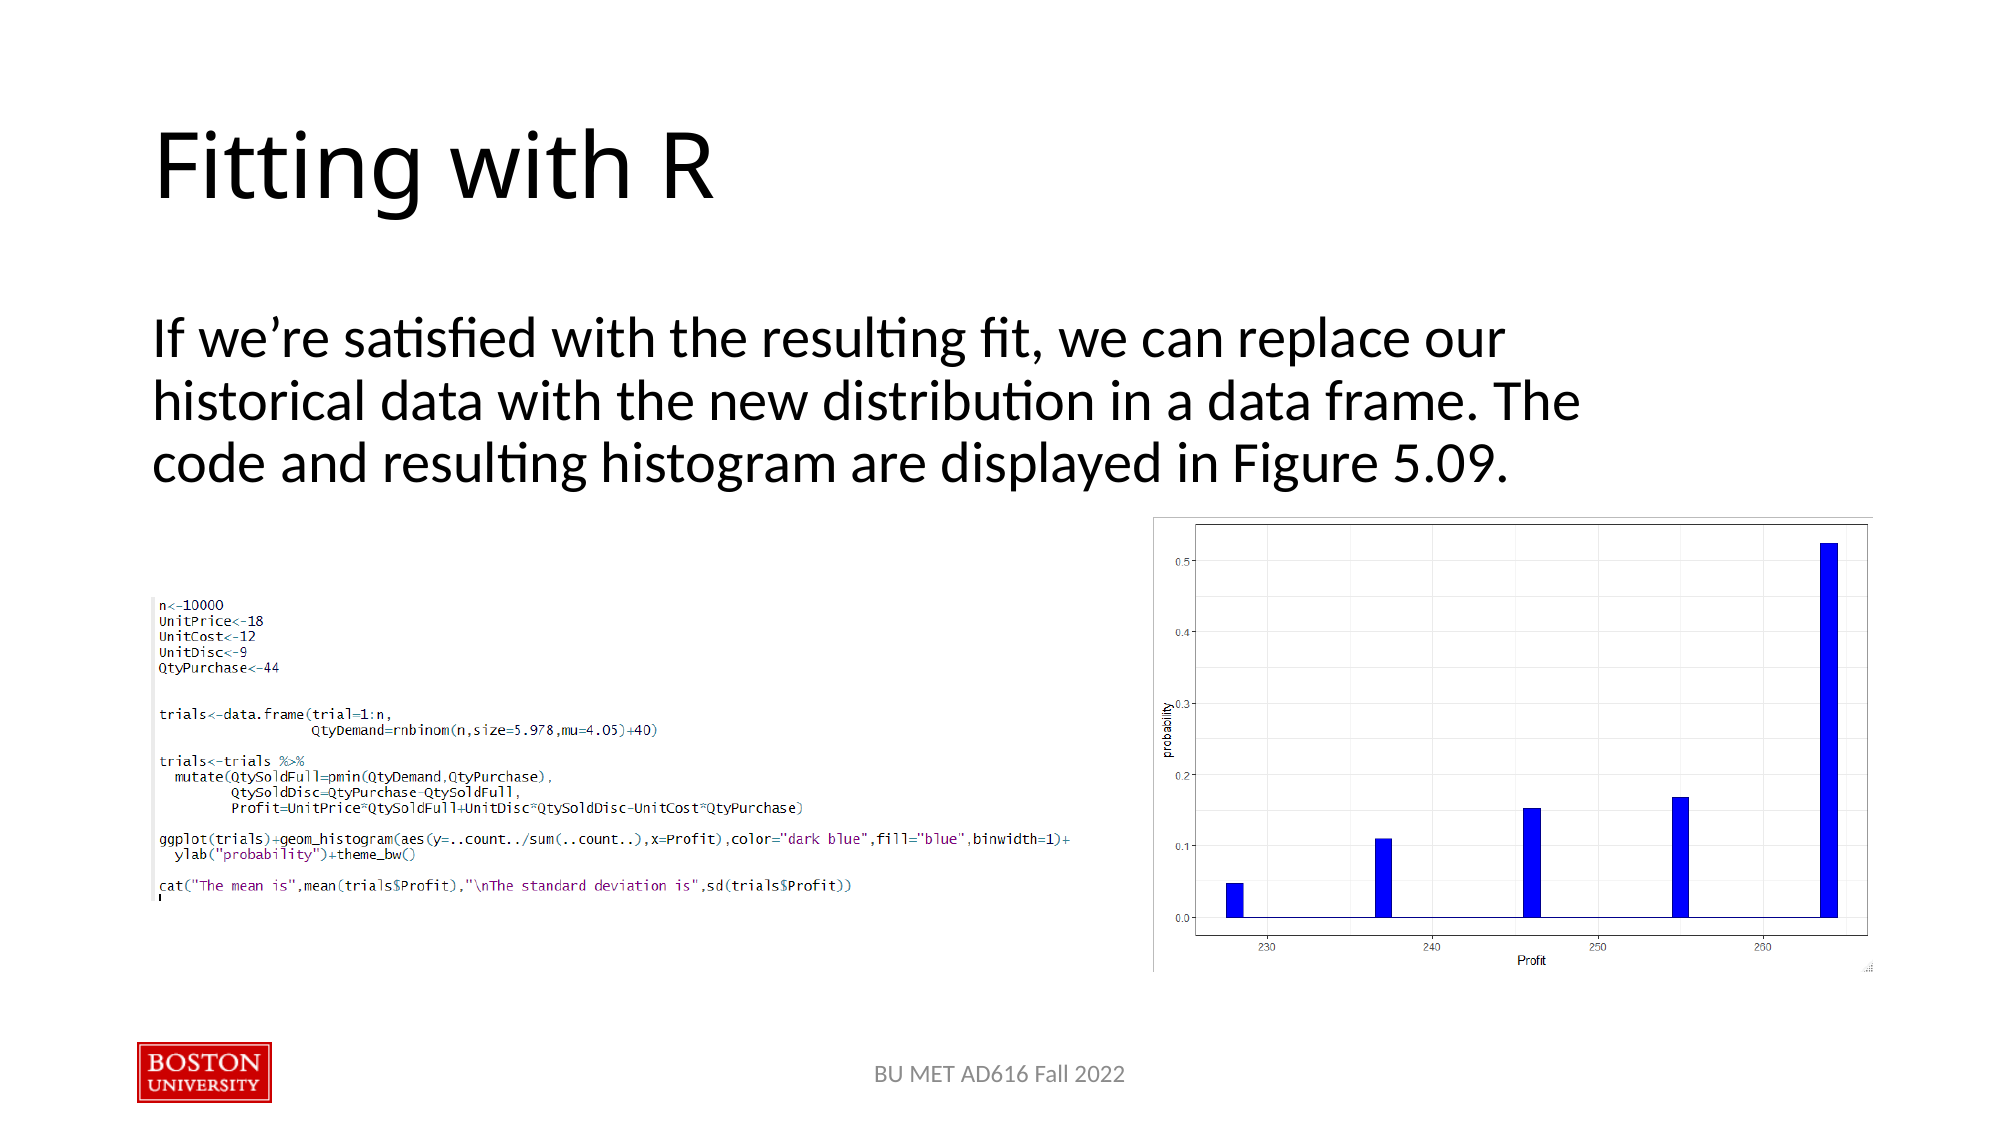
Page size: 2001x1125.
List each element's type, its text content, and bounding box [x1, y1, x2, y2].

picture [151, 597, 1075, 901]
footer BU MET AD616 Fall 2022 [662, 1042, 1338, 1103]
title Fitting with R [137, 59, 1863, 278]
list If we’re satisfied with the resulting fit, we can replace our historical data with the new distribution in a data frame. The code and resulting histogram are displayed in Figure 5.09. [137, 299, 1711, 523]
picture [137, 1042, 272, 1103]
picture [1153, 517, 1873, 972]
